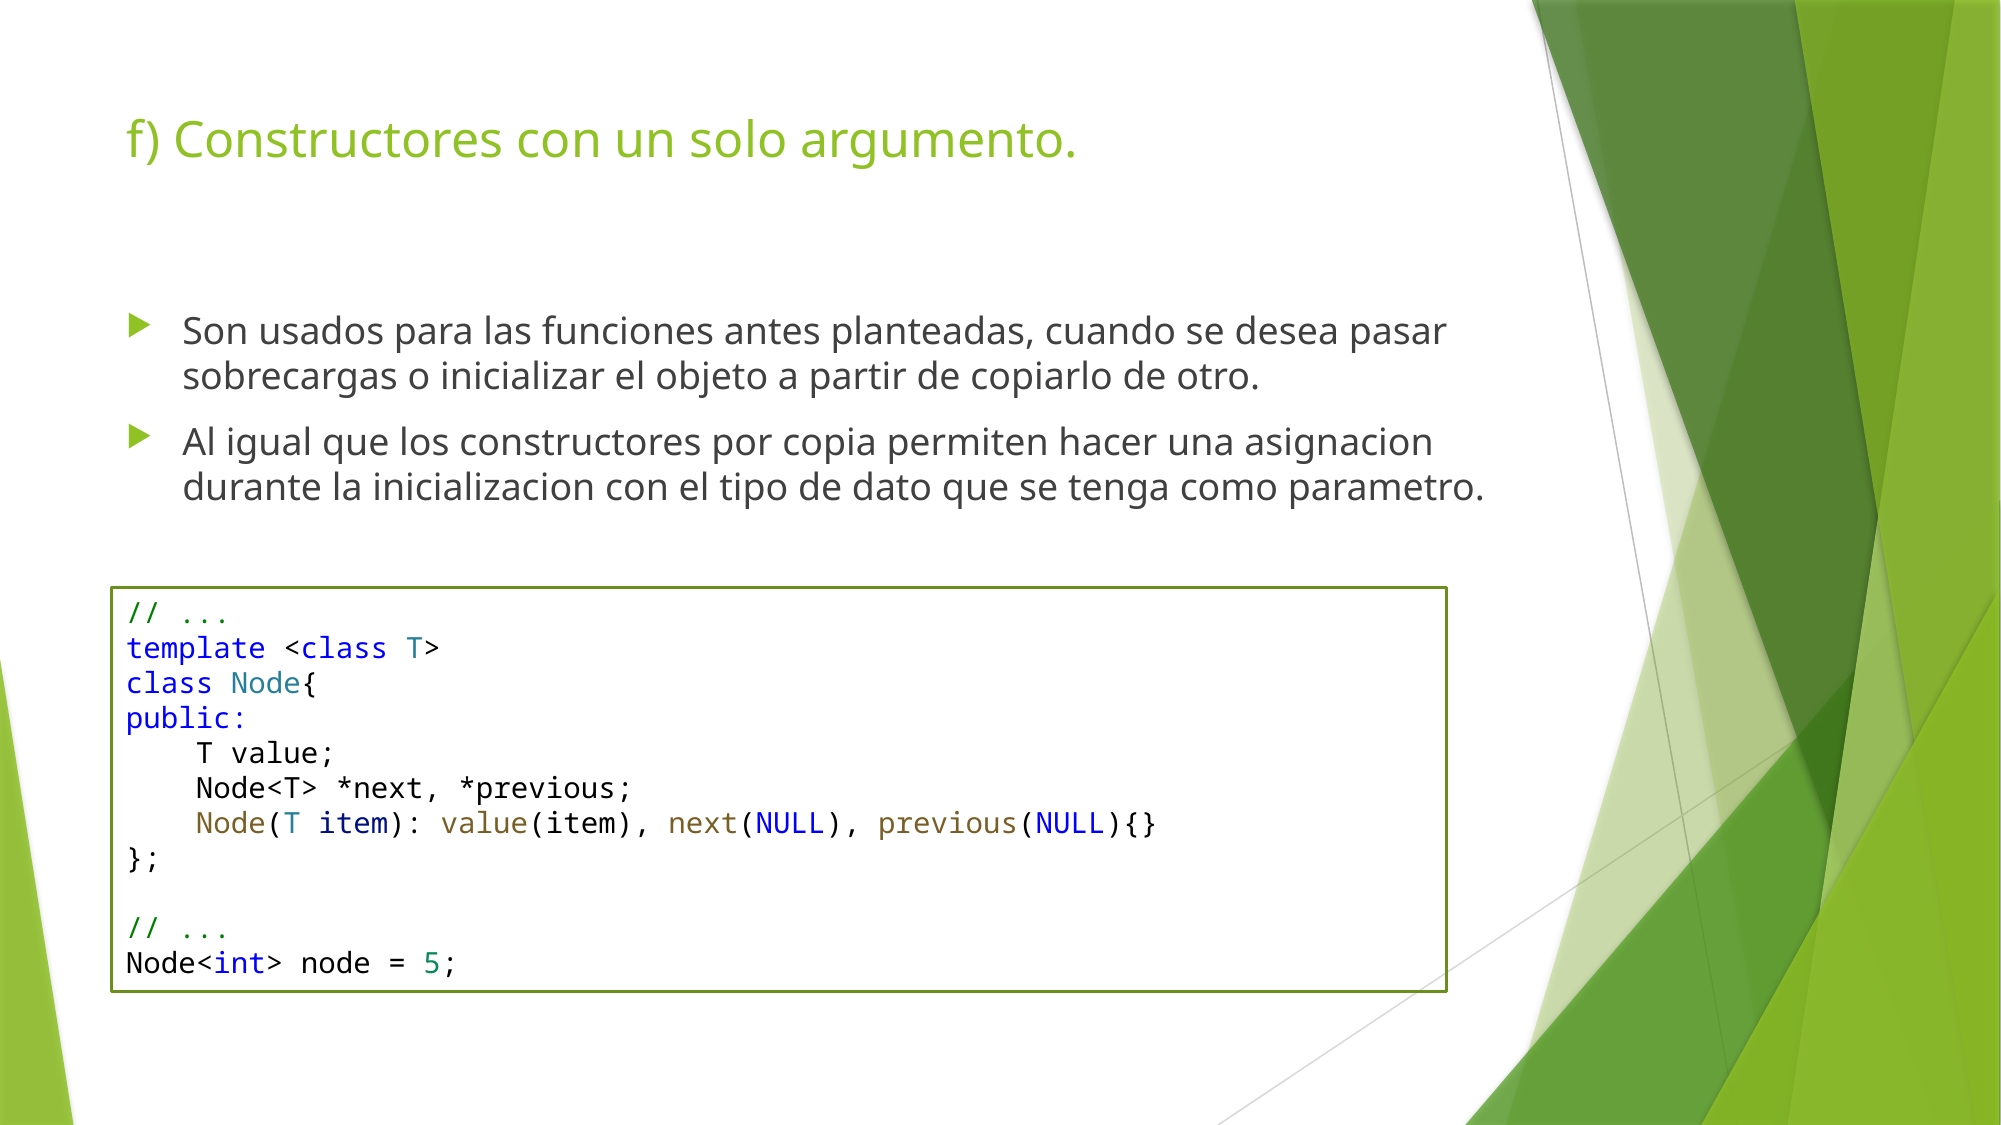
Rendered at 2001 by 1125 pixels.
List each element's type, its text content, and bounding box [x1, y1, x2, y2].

text_box [110, 586, 1448, 993]
title f) Constructores con un solo argumento. [111, 99, 1522, 299]
list Son usados para las funciones antes planteadas, cuando se desea pasar sobrecargas o inicializar el objeto a partir de copiarlo de otro. Al igual que los constructores por copia permiten hacer una asignacion durante la inicializacion con el tipo de dato que se tenga como parametro. [111, 299, 1522, 548]
